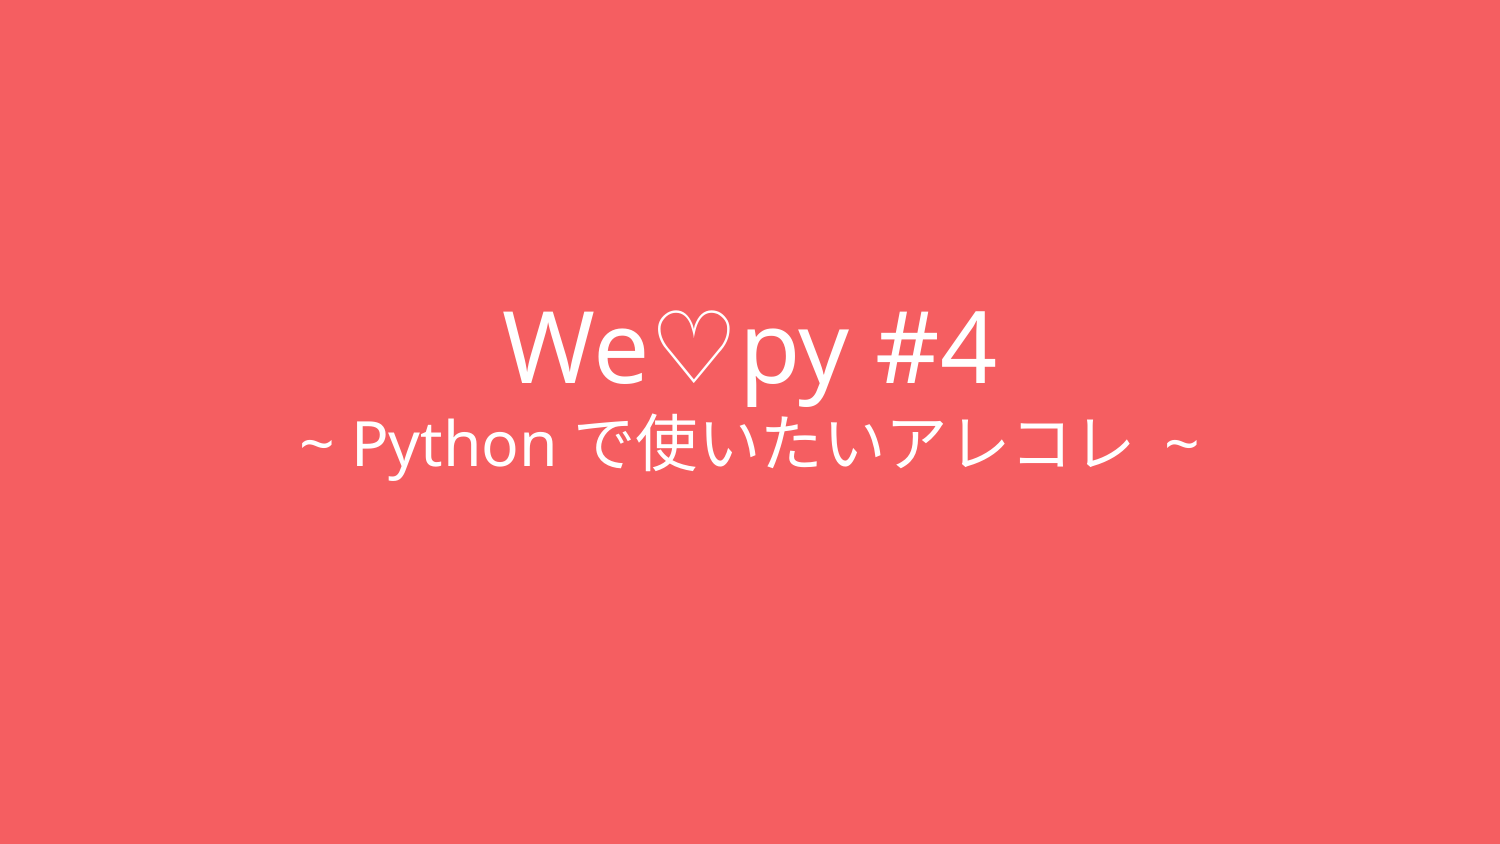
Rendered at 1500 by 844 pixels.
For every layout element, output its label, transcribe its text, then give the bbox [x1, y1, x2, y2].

title We♡py #4 ~ Pythonで使いたいアレコレ ~ [83, 233, 1417, 529]
